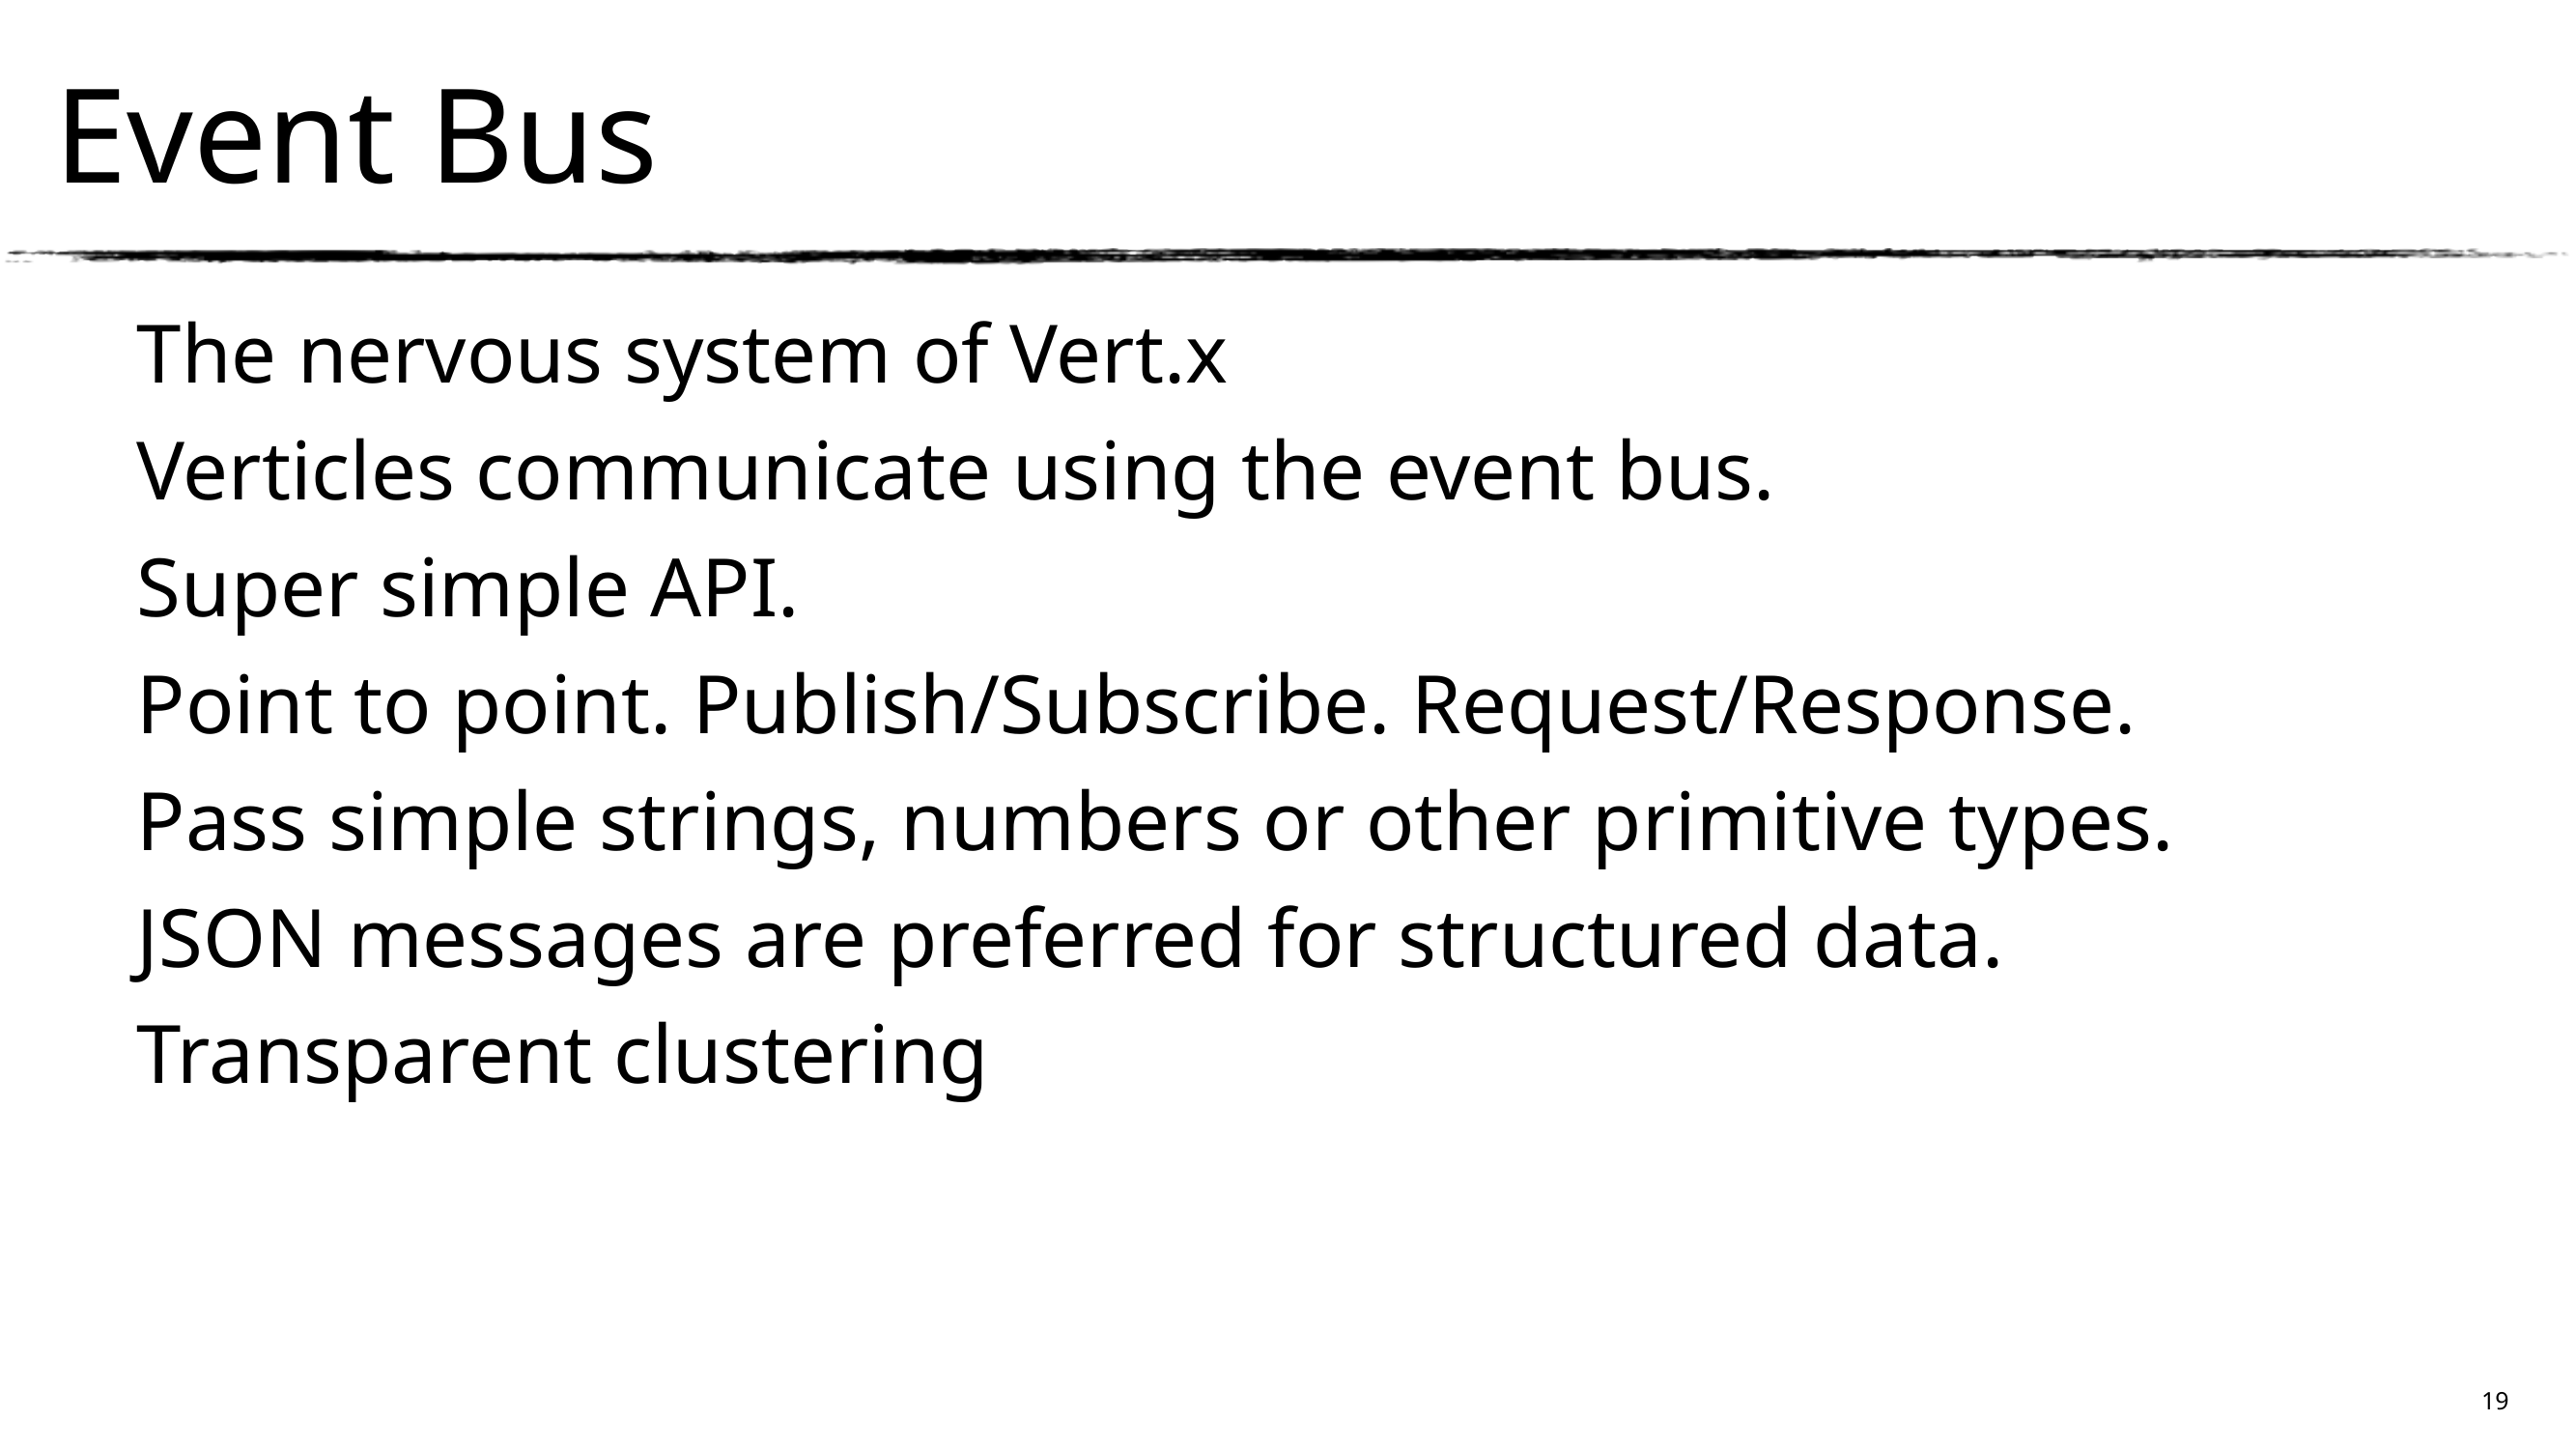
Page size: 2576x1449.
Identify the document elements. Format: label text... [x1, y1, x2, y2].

picture [0, 248, 2576, 268]
list The nervous system of Vert.x Verticles communicate using the event bus. Super simple API. Point to point. Publish/Subscribe. Request/Response. Pass simple strings, numbers or other primitive types. JSON messages are preferred for structured data. Transparent clustering [128, 294, 2508, 1334]
title Event Bus [45, 12, 2528, 250]
text_box 19 [2474, 1378, 2517, 1423]
